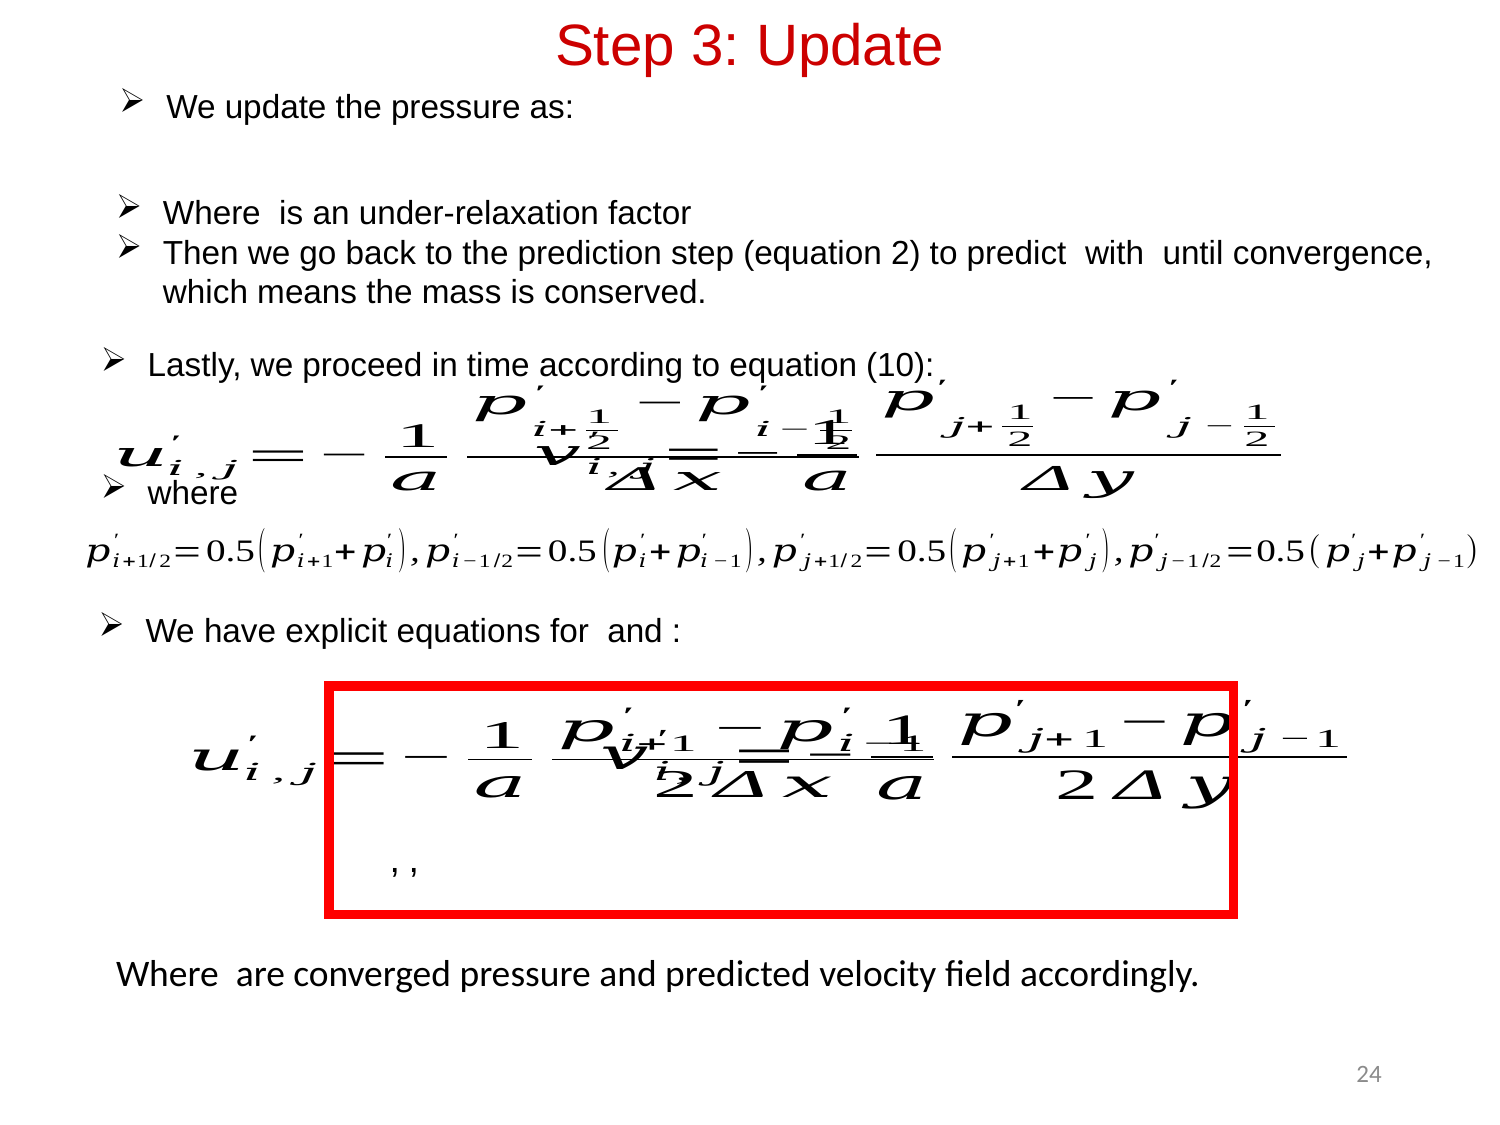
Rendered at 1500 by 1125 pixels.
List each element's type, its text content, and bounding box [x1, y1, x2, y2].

slide_number 24 [1059, 1042, 1397, 1103]
text_box We update the pressure as: [104, 77, 1500, 133]
text_box Lastly, we proceed in time according to equation (10): [85, 335, 1483, 391]
text_box where [85, 463, 1483, 519]
text_box [328, 685, 1235, 916]
text_box Step 3: Update [101, 0, 1399, 97]
